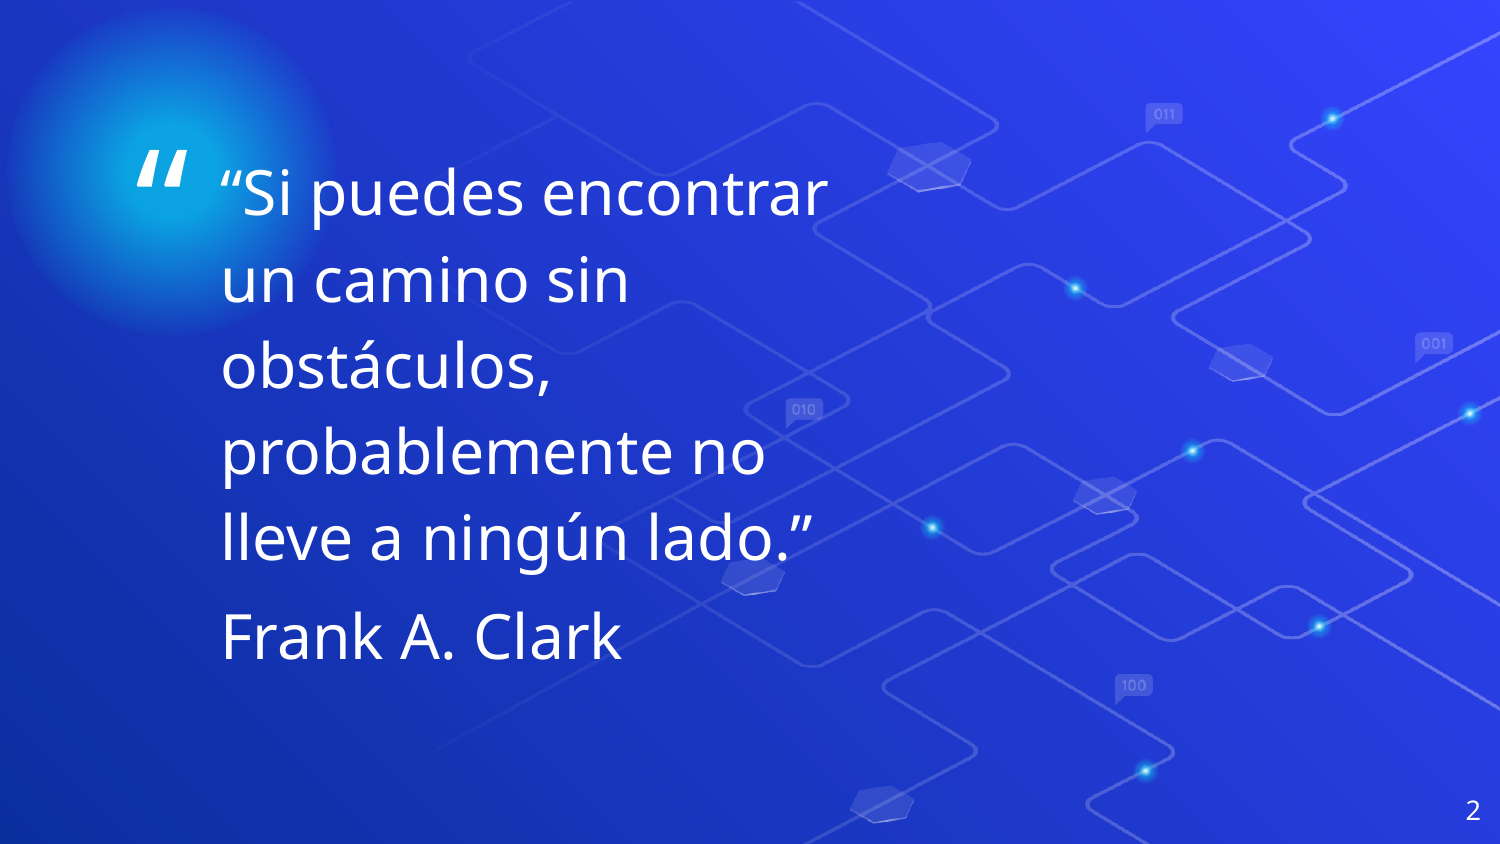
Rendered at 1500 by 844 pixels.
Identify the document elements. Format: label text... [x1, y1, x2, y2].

slide_number 2 [1391, 779, 1482, 844]
picture [0, 0, 1500, 844]
list “Si puedes encontrar un camino sin obstáculos, probablemente no lleve a ningún lado.” Frank A. Clark [220, 142, 908, 748]
